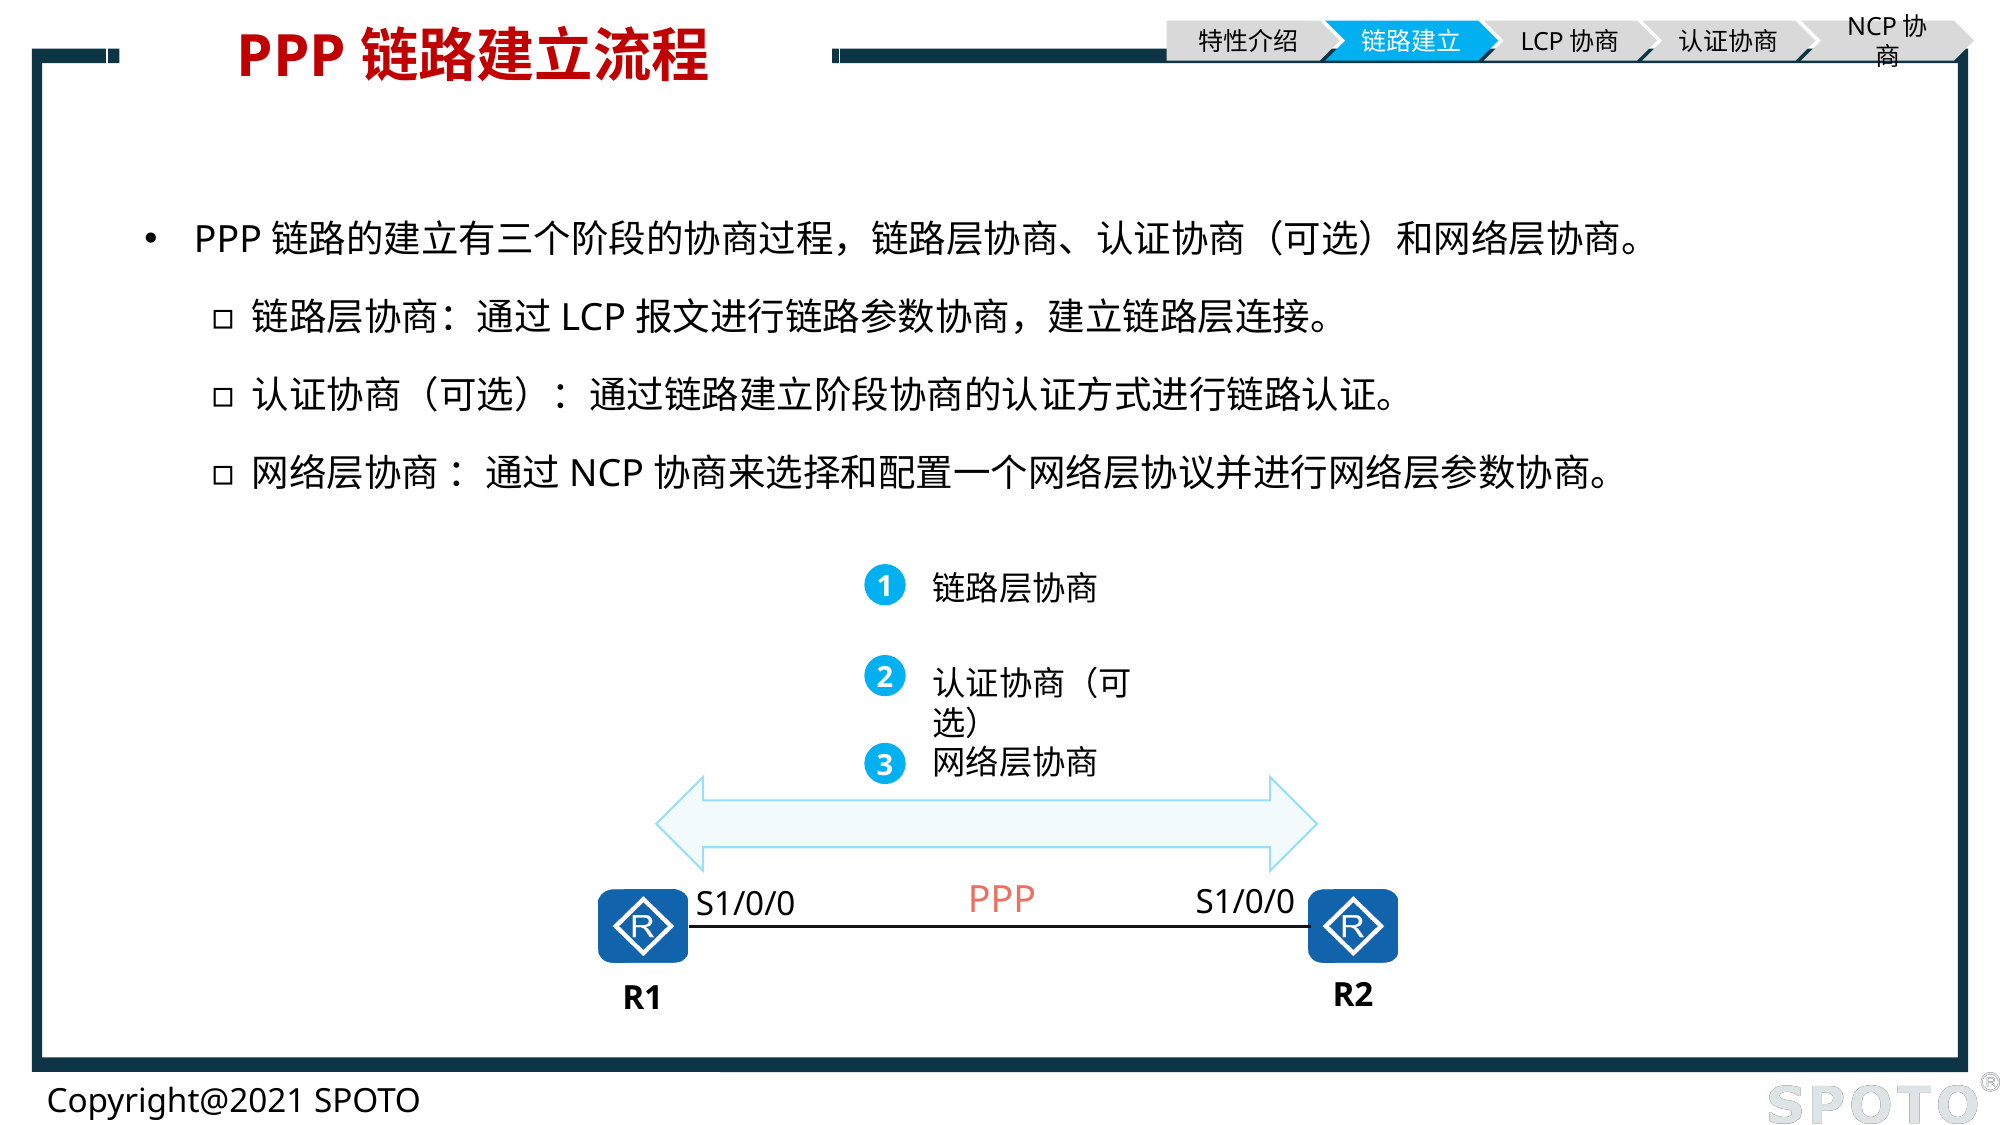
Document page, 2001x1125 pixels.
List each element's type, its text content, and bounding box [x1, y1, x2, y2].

text_box 认证协商 [1642, 20, 1816, 61]
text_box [864, 734, 1182, 790]
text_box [589, 867, 1411, 1017]
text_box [864, 654, 1195, 711]
text_box NCP协商 [1800, 20, 1975, 61]
list PPP链路的建立有三个阶段的协商过程，链路层协商、认证协商（可选）和网络层协商。 链路层协商：通过LCP报文进行链路参数协商，建立链路层连接。 认证协商（可选）：通过链路建立阶段协商的认证方式进行链路认证。 网络层协商 ：通过NCP协商来选择和配置一个网络层协议并进行网络层参数协商。 [130, 190, 1872, 1041]
text_box 特性介绍 [1166, 20, 1340, 61]
text_box 链路建立 [1325, 20, 1499, 61]
title PPP链路建立流程 [106, 2, 840, 112]
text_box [864, 560, 1187, 616]
text_box LCP协商 [1483, 20, 1657, 61]
